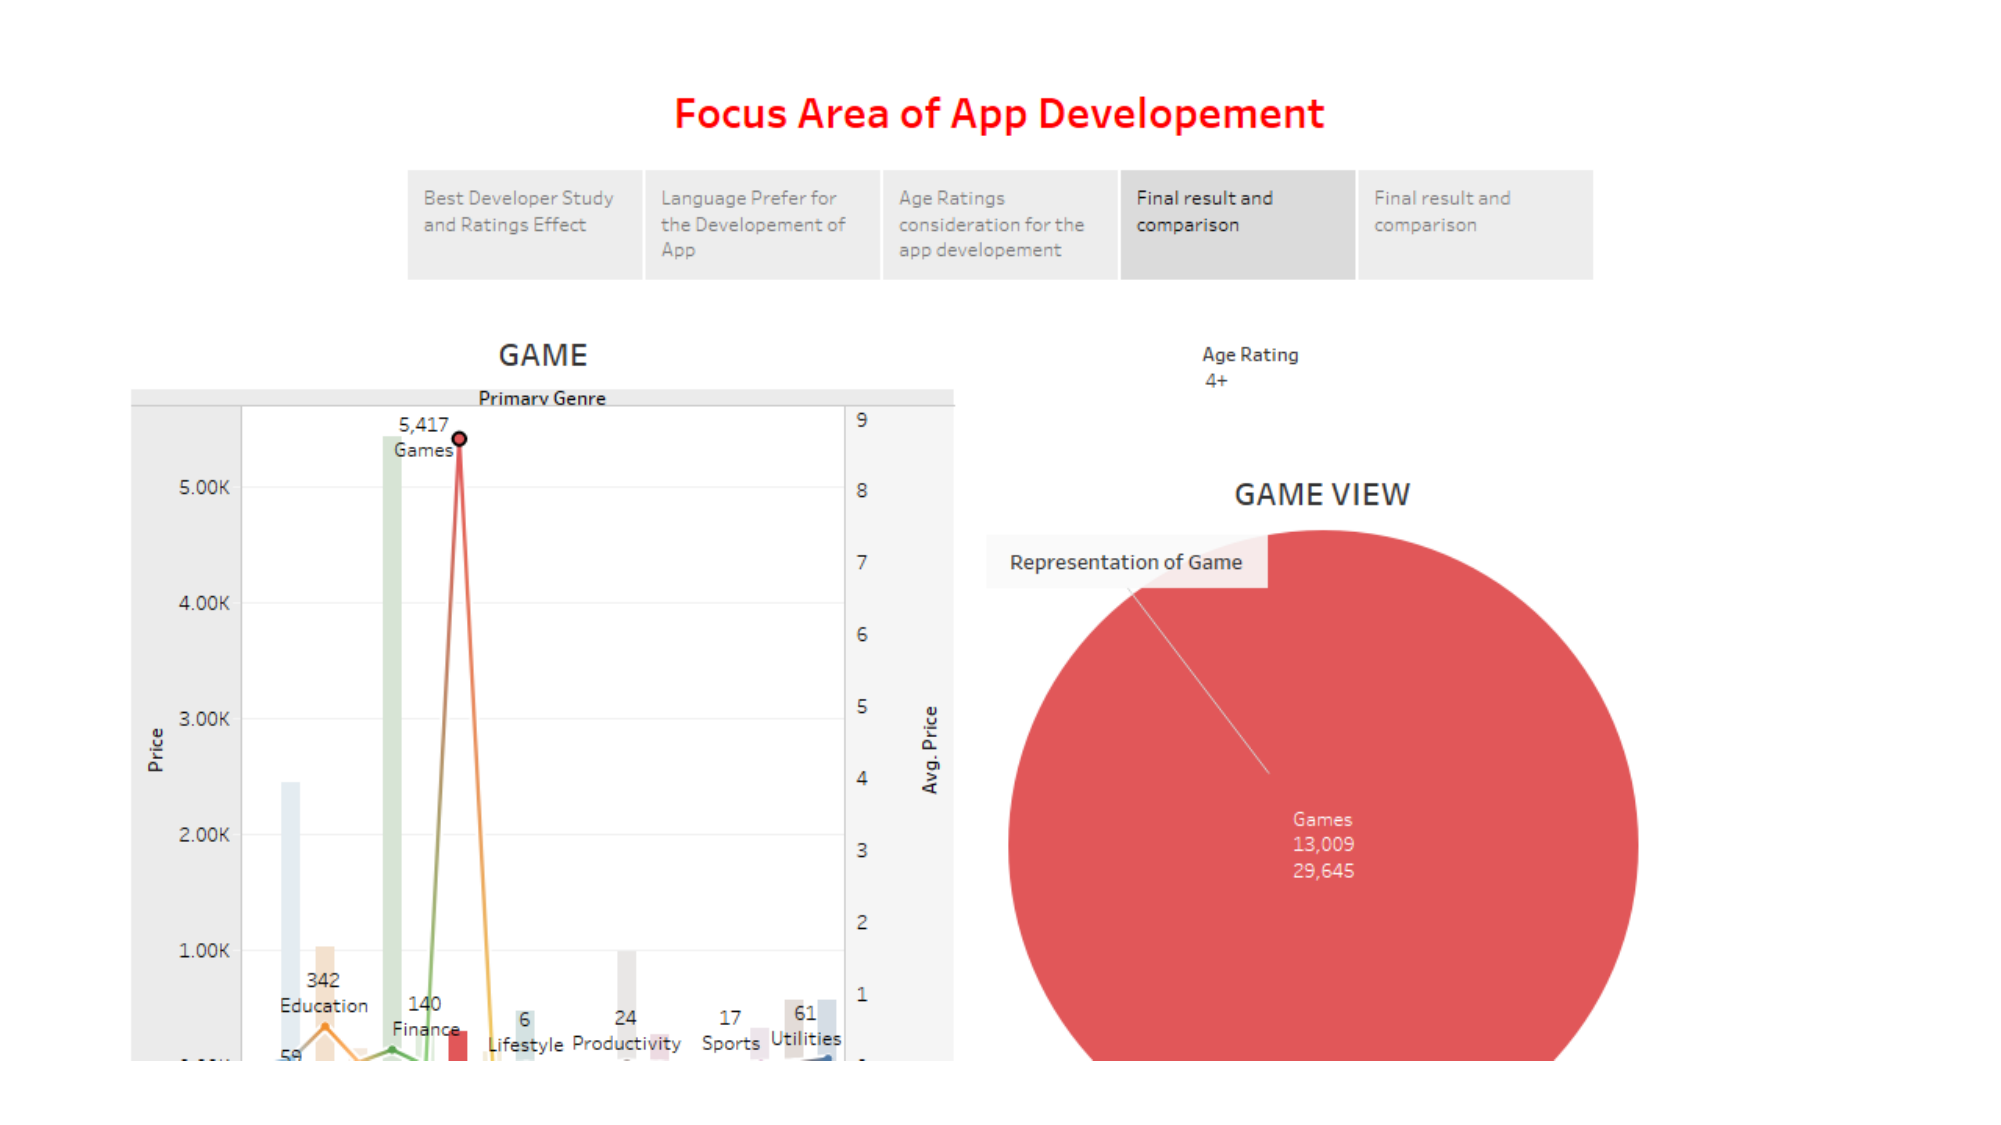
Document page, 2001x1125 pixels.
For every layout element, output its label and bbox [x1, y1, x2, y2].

picture [97, 64, 1903, 1061]
